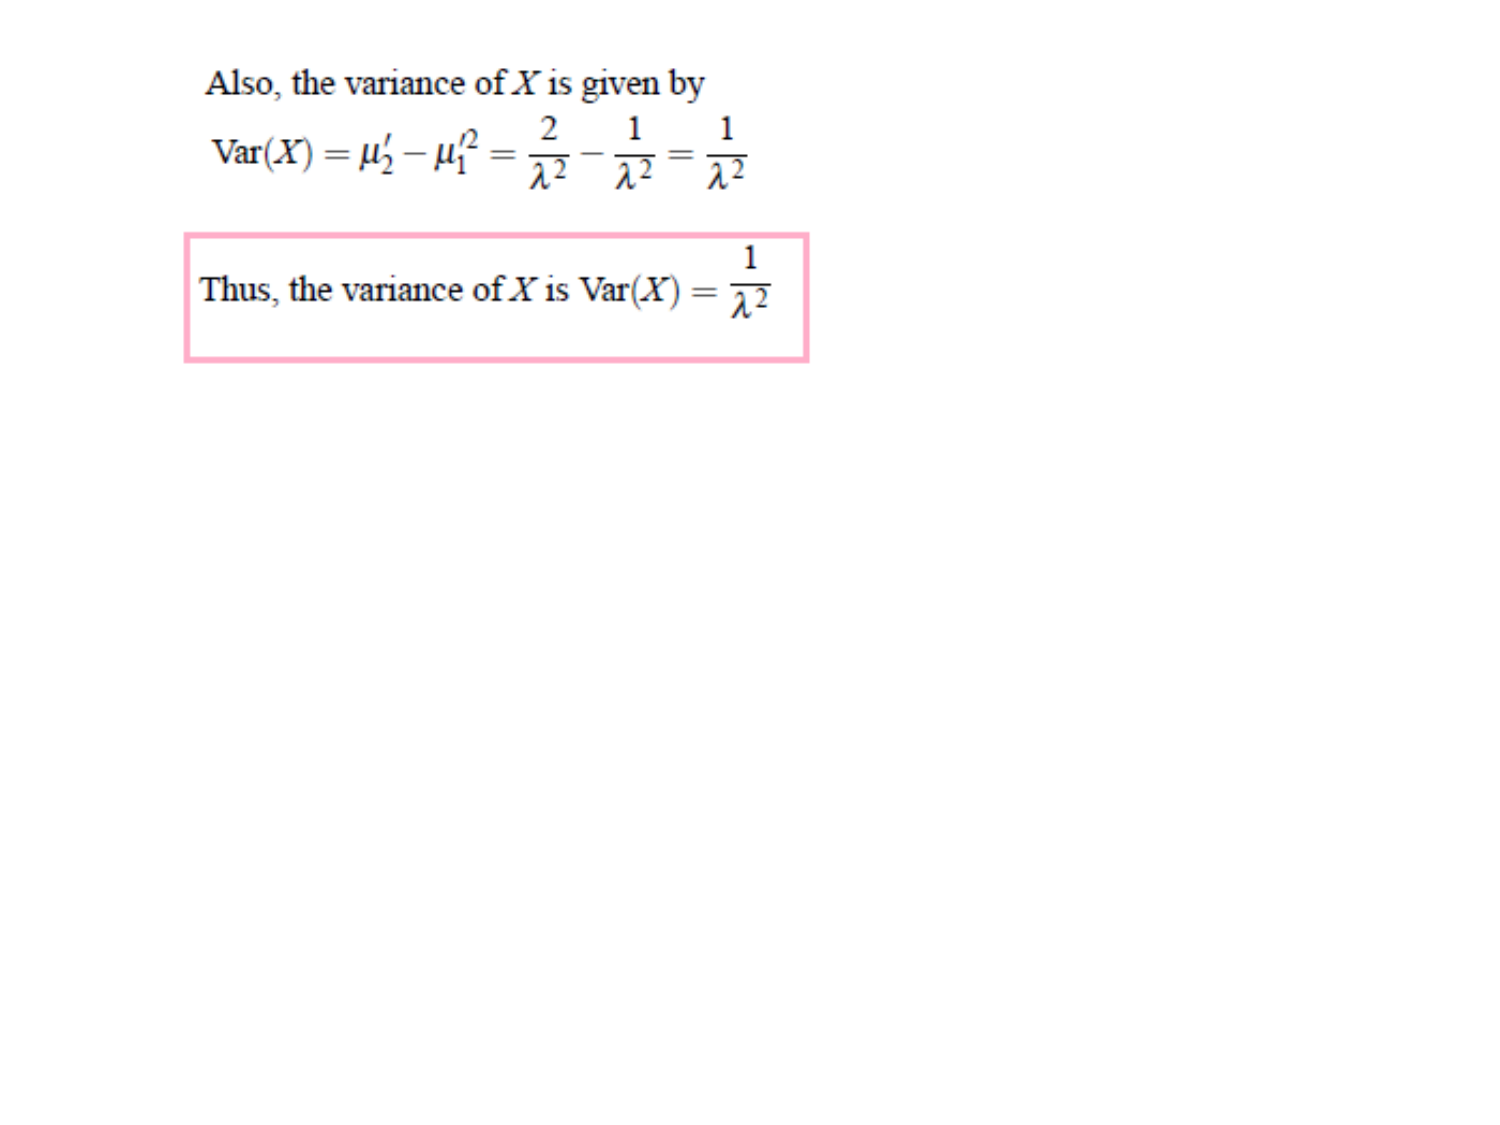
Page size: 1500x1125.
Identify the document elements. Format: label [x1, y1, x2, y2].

picture [149, 37, 838, 381]
